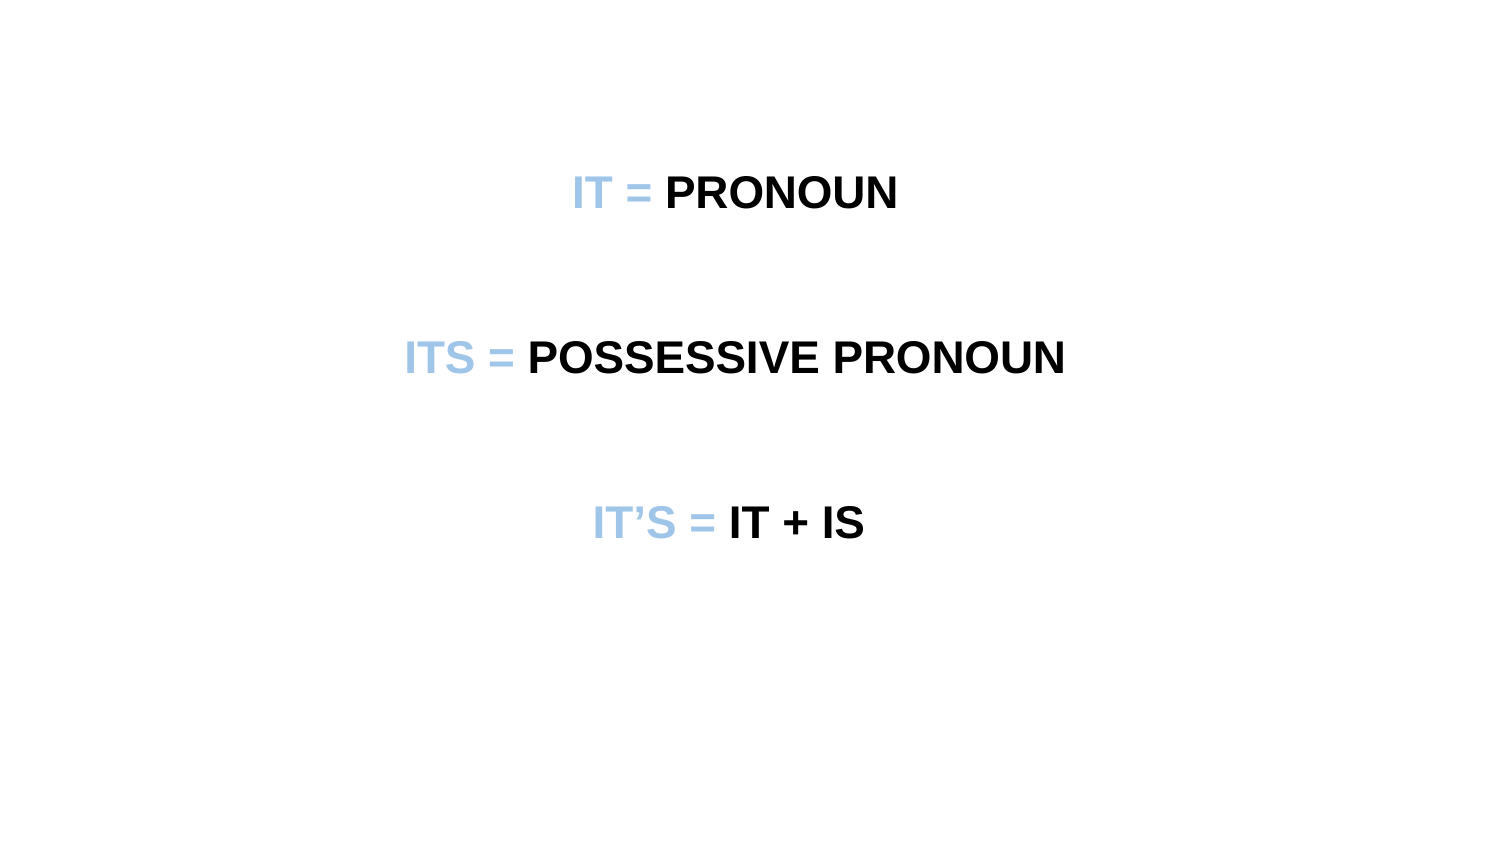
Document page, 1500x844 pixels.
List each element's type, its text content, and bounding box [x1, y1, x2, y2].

text_box IT = PRONOUN ITS = POSSESSIVE PRONOUN IT’S = IT + IS [81, 147, 1390, 759]
